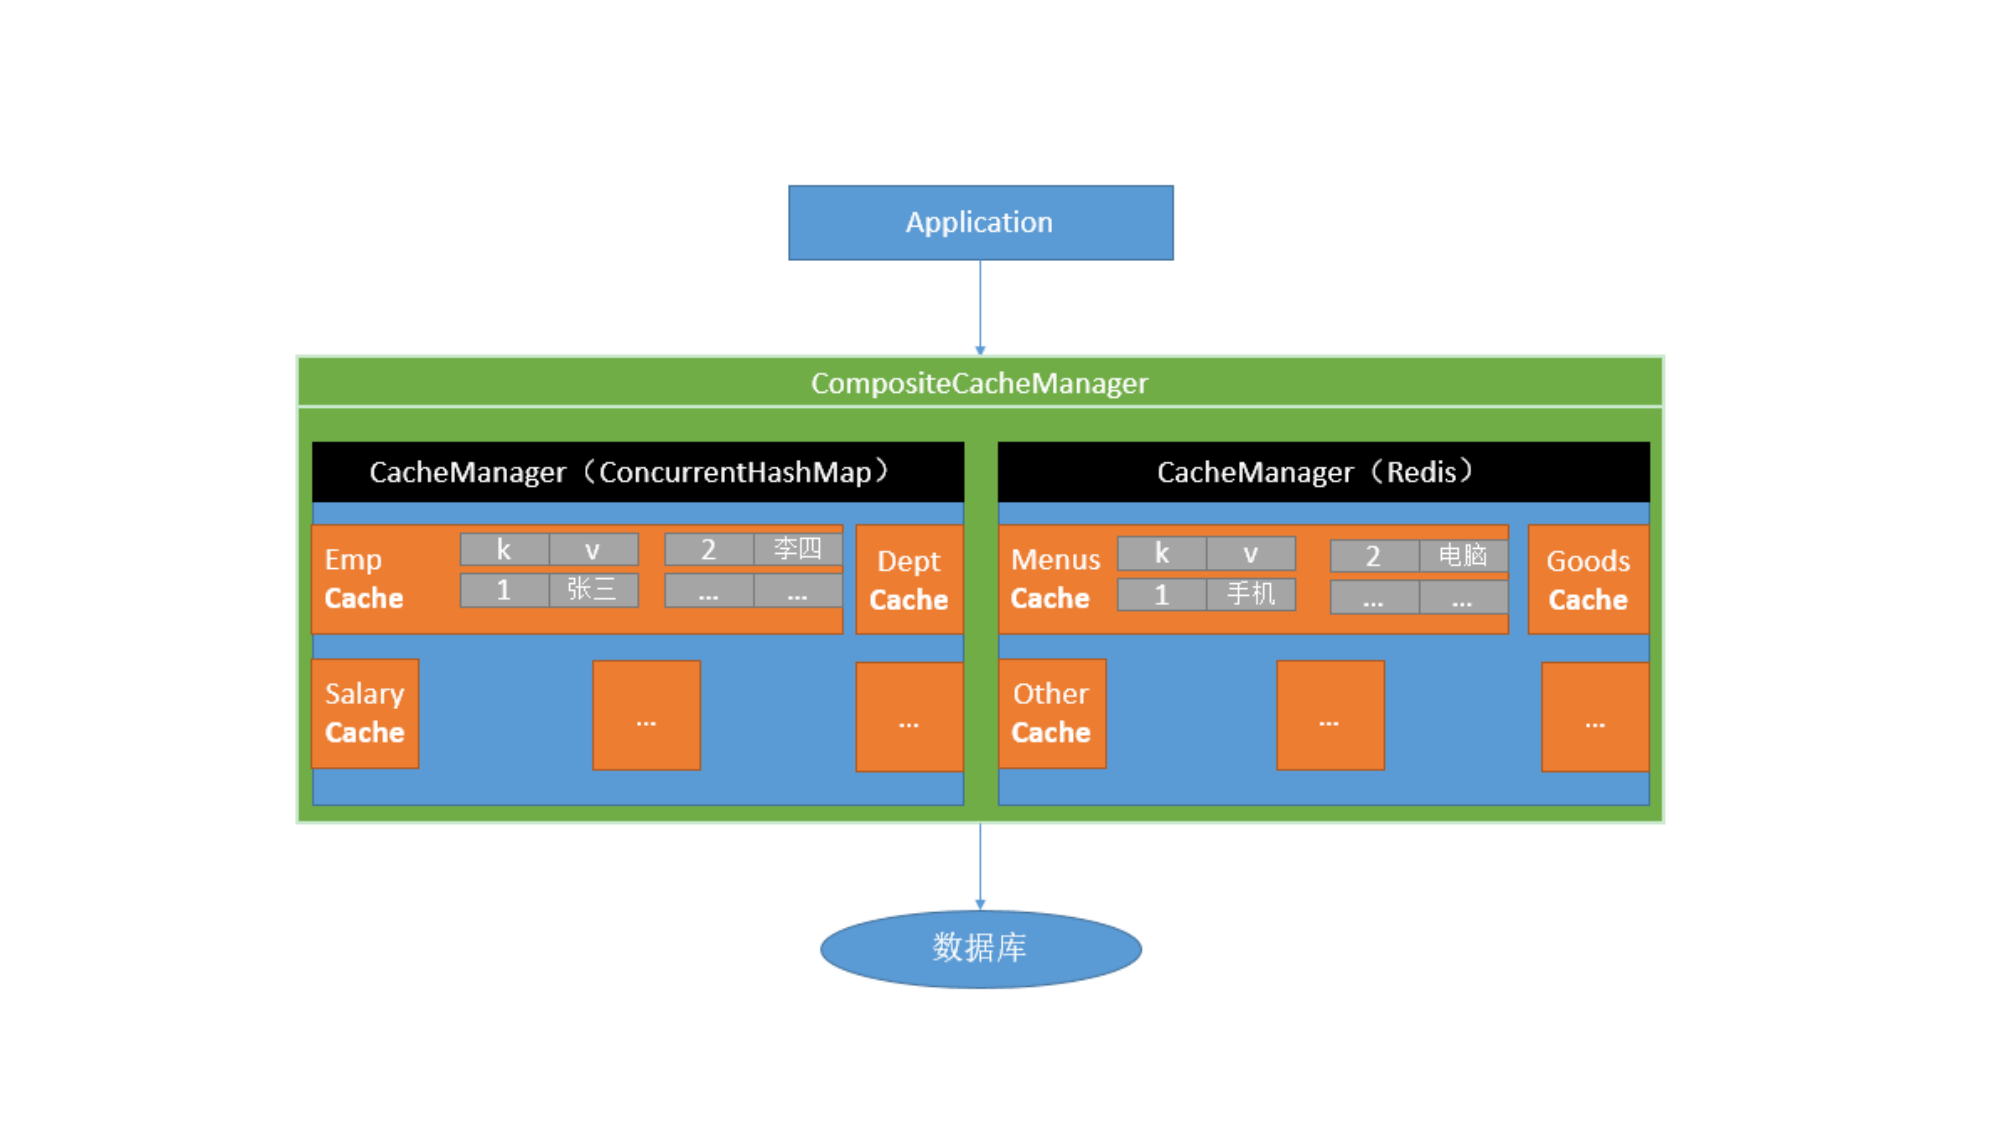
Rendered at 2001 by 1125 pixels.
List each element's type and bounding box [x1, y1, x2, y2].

picture [279, 172, 1674, 1001]
